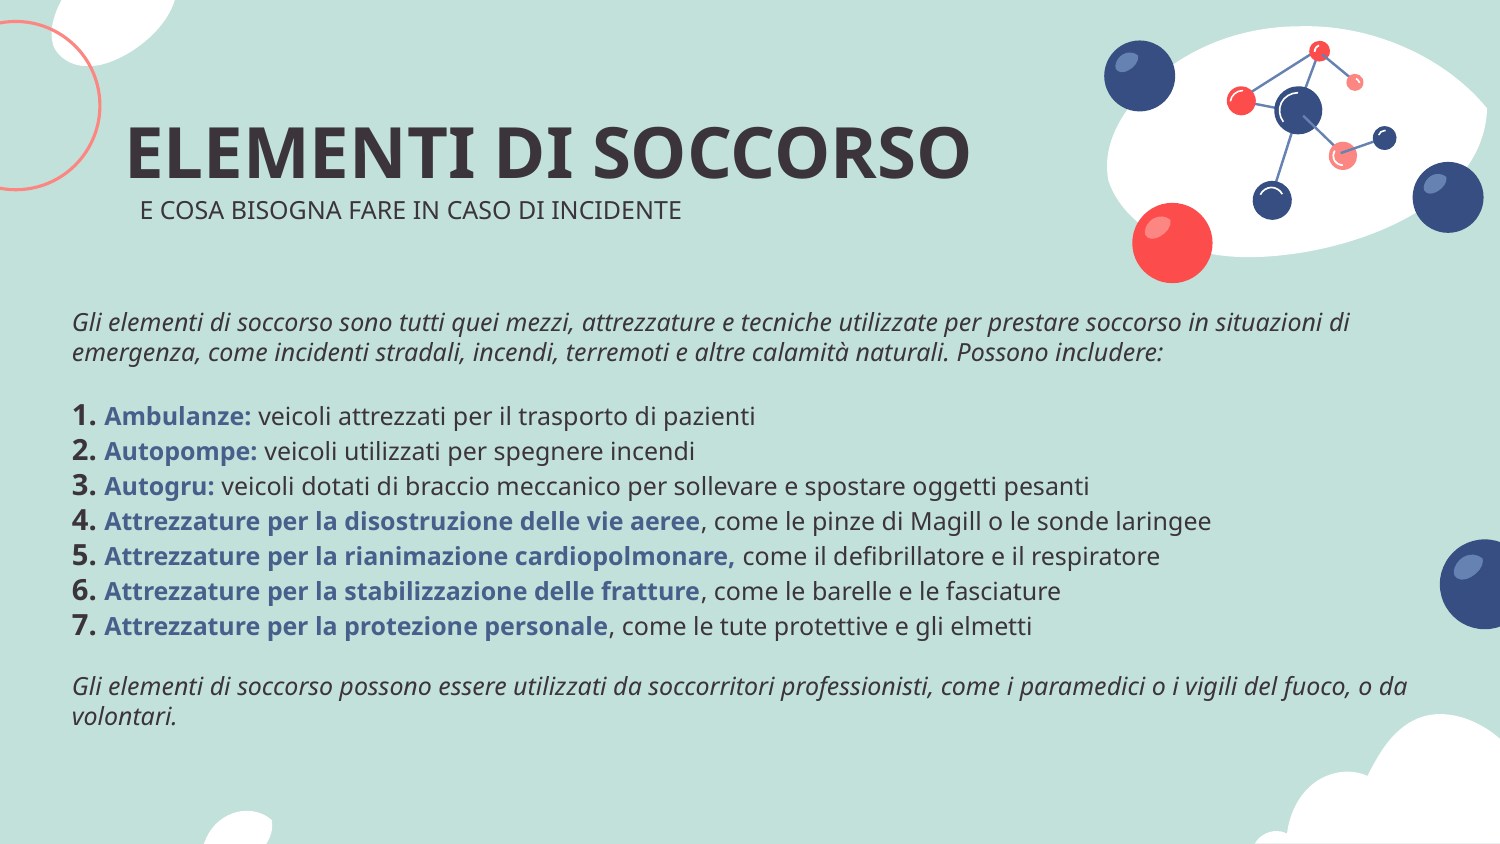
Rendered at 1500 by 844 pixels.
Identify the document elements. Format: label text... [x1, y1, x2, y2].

text_box [1403, 46, 1488, 220]
text_box E COSA BISOGNA FARE IN CASO DI INCIDENTE [124, 179, 714, 246]
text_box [1225, 40, 1399, 221]
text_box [1103, 40, 1176, 112]
list Gli elementi di soccorso sono tutti quei mezzi, attrezzature e tecniche utilizzate per prestare soccorso in situazioni di emergenza, come incidenti stradali, incendi, terremoti e altre calamità naturali. Possono includere: 1. Ambulanze: veicoli attrezzati per il trasporto di pazienti 2. Autopompe: veicoli utilizzati per spegnere incendi 3. Autogru: veicoli dotati di braccio meccanico per sollevare e spostare oggetti pesanti 4. Attrezzature per la disostruzione delle vie aeree, come le pinze di Magill o le sonde laringee 5. Attrezzature per la rianimazione cardiopolmonare, come il defibrillatore e il respiratore 6. Attrezzature per la stabilizzazione delle fratture, come le barelle e le fasciature 7. Attrezzature per la protezione personale, come le tute protettive e gli elmetti Gli elementi di soccorso possono essere utilizzati da soccorritori professionisti, come i paramedici o i vigili del fuoco, o da volontari. [56, 291, 1484, 737]
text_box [1412, 161, 1484, 234]
text_box [1107, 26, 1387, 258]
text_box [1131, 202, 1213, 284]
title ELEMENTI DI SOCCORSO [109, 92, 1119, 187]
